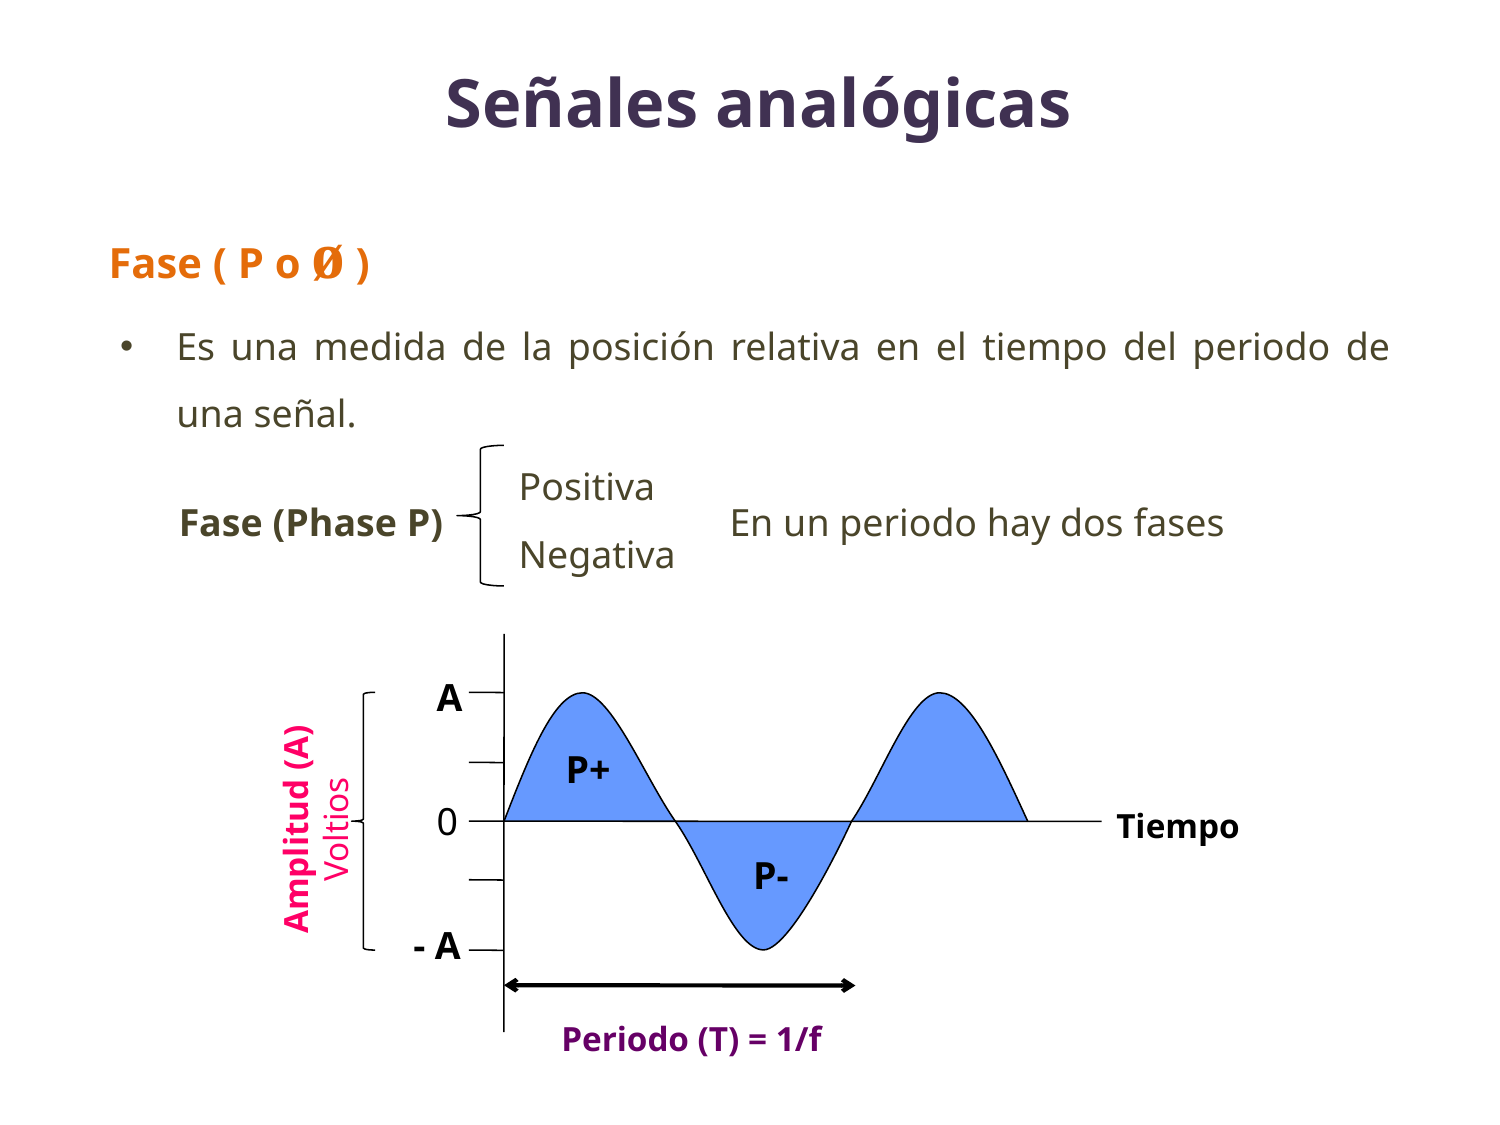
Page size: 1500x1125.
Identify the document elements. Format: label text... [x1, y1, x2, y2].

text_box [163, 433, 739, 587]
text_box Fase ( P o ø ) [93, 195, 493, 299]
text_box En un periodo hay dos fases [743, 468, 1325, 551]
text_box Señales analógicas [14, 7, 1486, 195]
text_box Es una medida de la posición relativa en el tiempo del periodo de una señal. [105, 292, 1407, 469]
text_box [267, 633, 1266, 1067]
